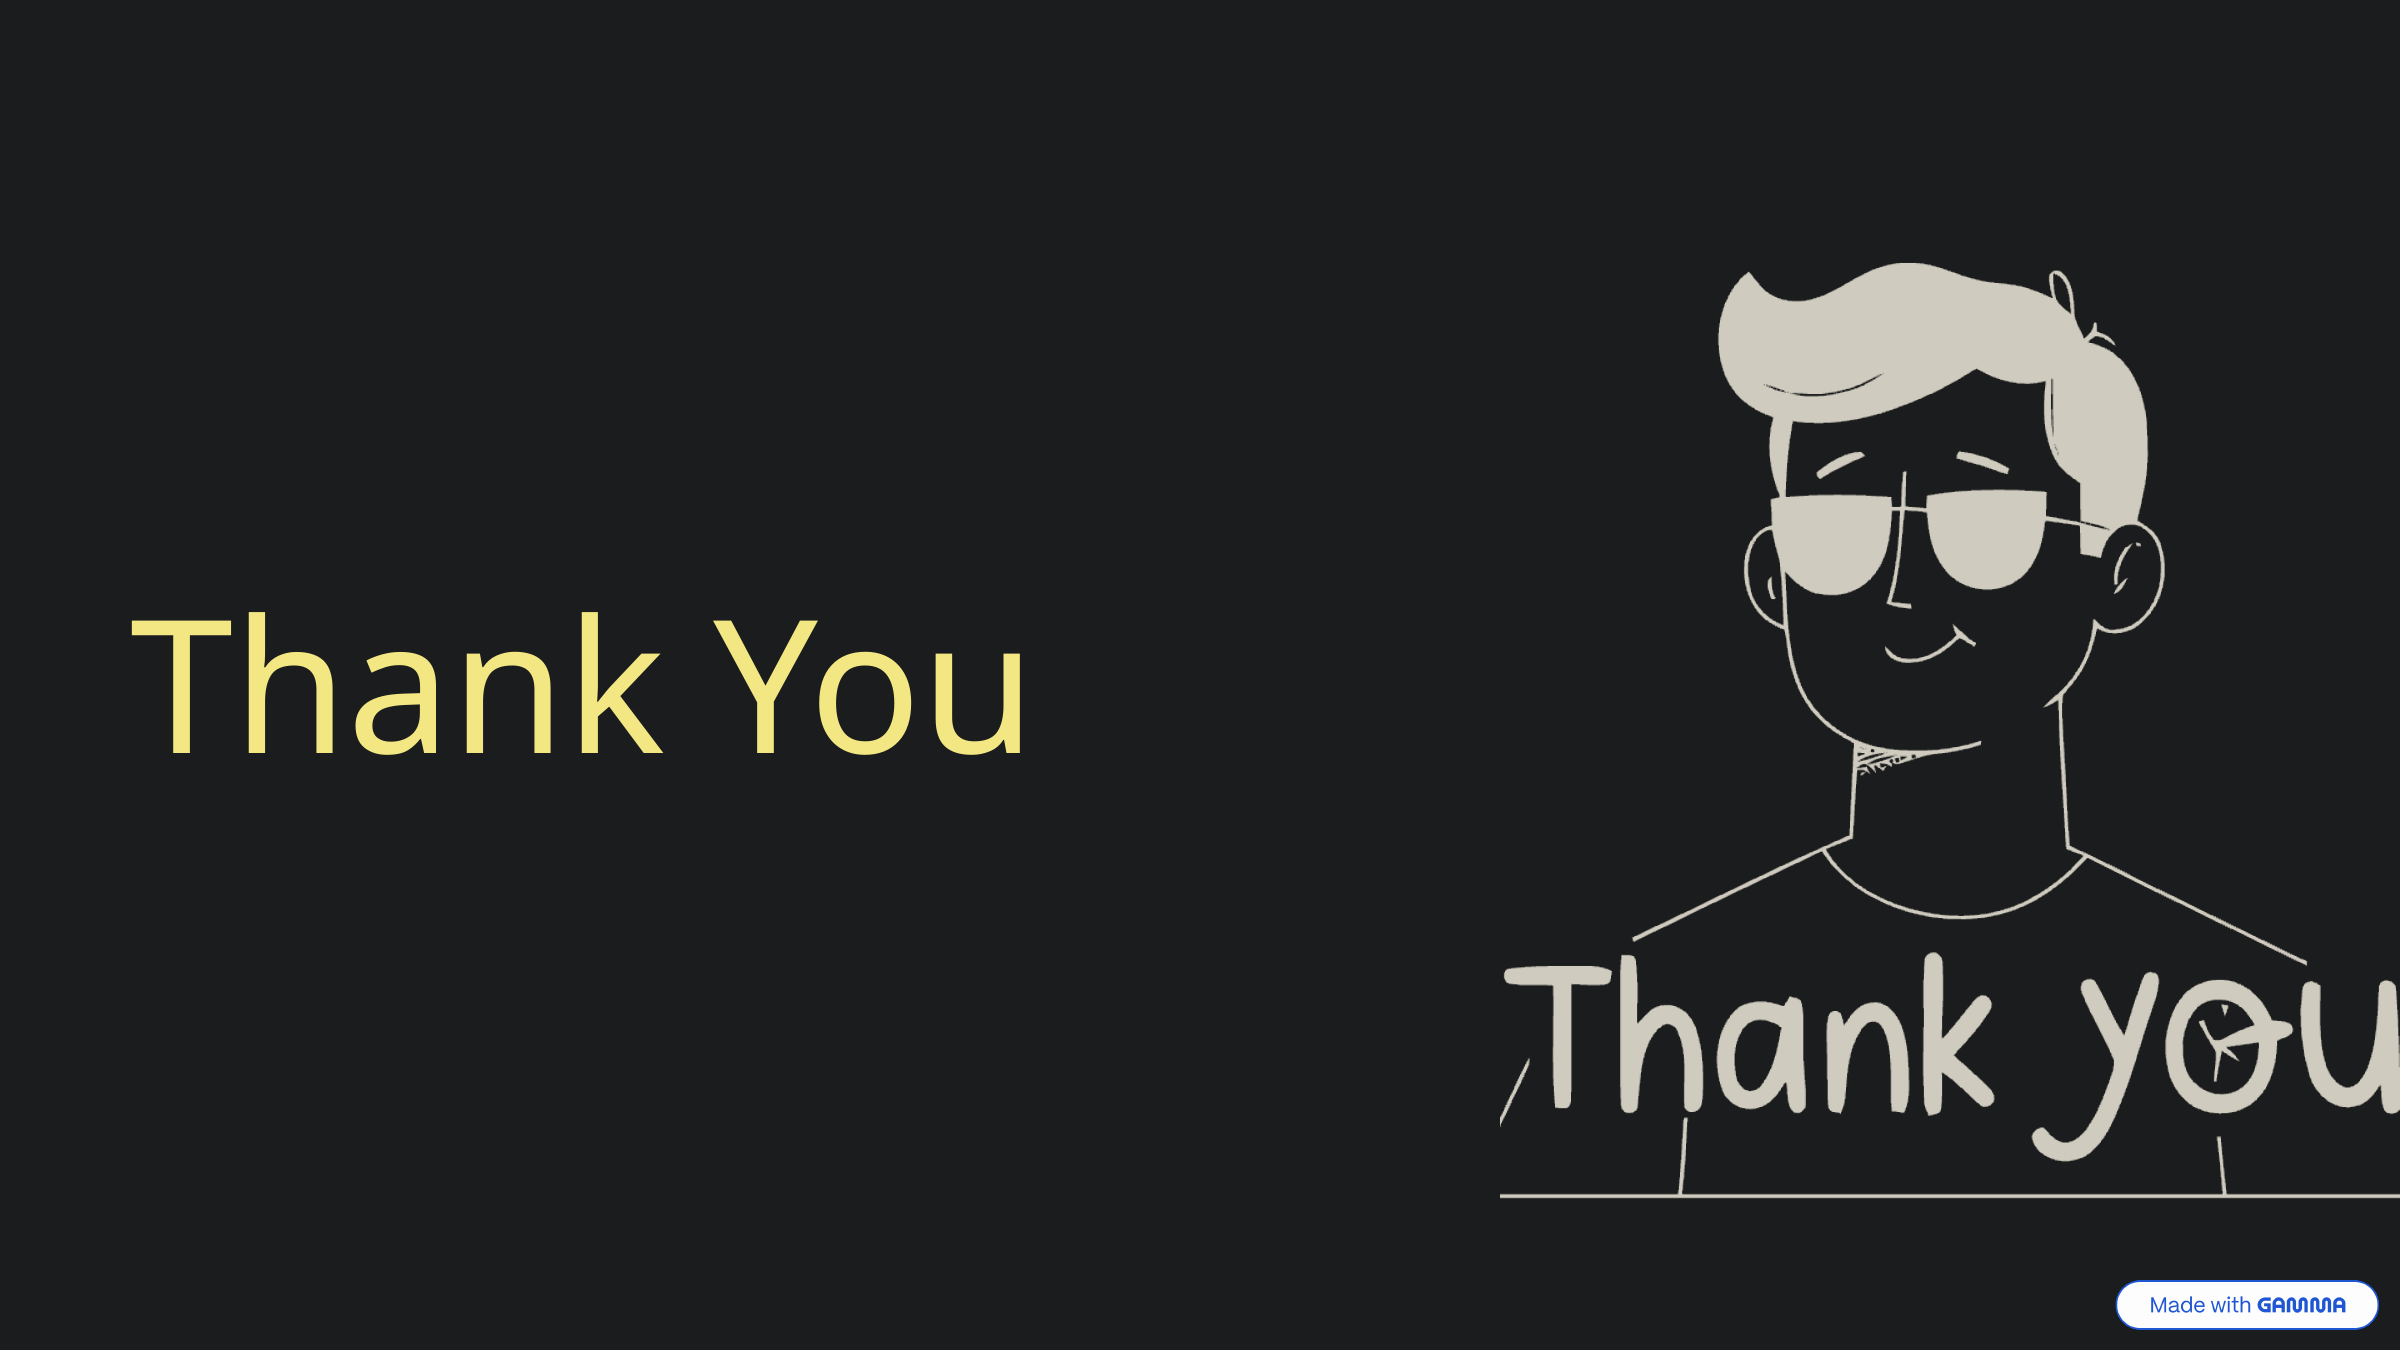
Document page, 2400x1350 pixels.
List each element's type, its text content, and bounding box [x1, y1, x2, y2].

picture [1499, 0, 2400, 1350]
text_box Thank You [130, 558, 1370, 792]
